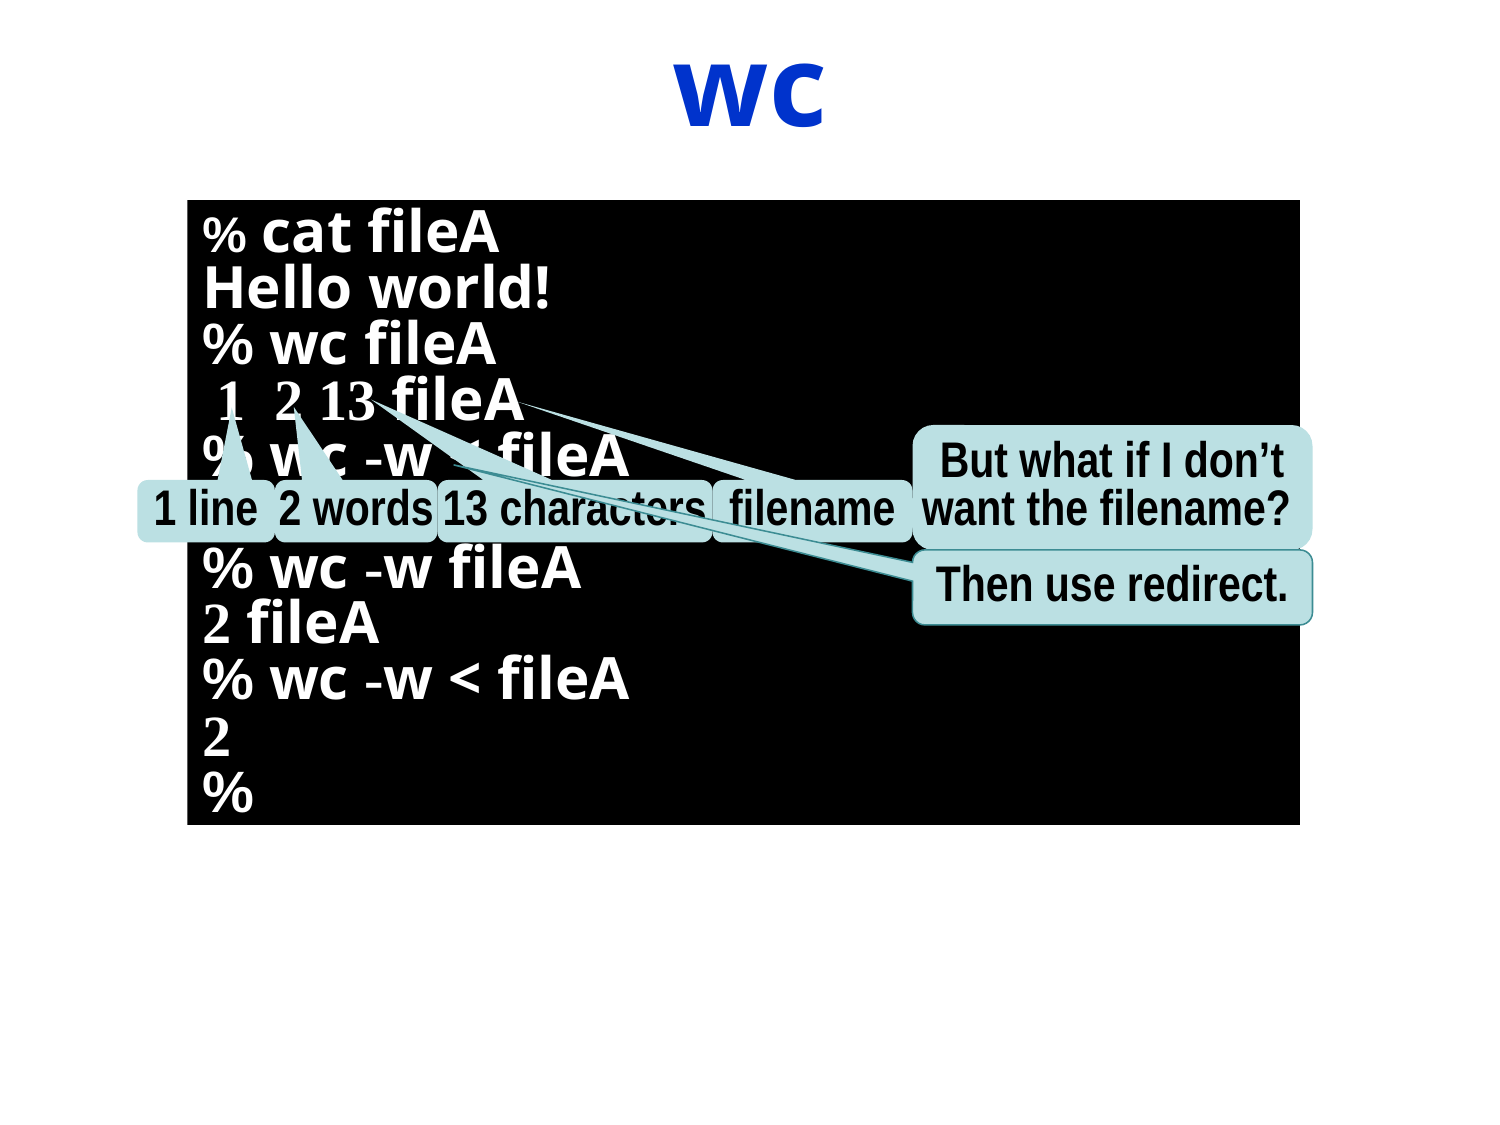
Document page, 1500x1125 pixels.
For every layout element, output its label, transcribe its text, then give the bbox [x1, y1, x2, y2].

text_box % % % % % % [187, 537, 288, 825]
text_box % cat fileA Hello world! % wc fileA 1 2 13 fileA % wc -w < fileA 1 2 13 % wc -w fileA 2 fileA % wc -w < fileA 2 [288, 200, 1300, 487]
text_box filename [516, 401, 913, 543]
text_box 13 characters [437, 469, 712, 543]
text_box 1 line [137, 407, 275, 543]
text_box Then use redirect. [453, 464, 1313, 625]
text_box % cat fileA Hello world! % wc fileA 1 2 13 fileA % wc -w < fileA 1 2 13 % wc -w fileA 2 fileA % wc -w < fileA 2 [288, 536, 1300, 825]
text_box 13 characters [371, 399, 712, 519]
text_box % % % % % % [187, 200, 288, 486]
text_box 2 words [274, 406, 437, 543]
title wc [0, 24, 1500, 138]
text_box But what if I don’t want the filename? [908, 424, 1313, 549]
